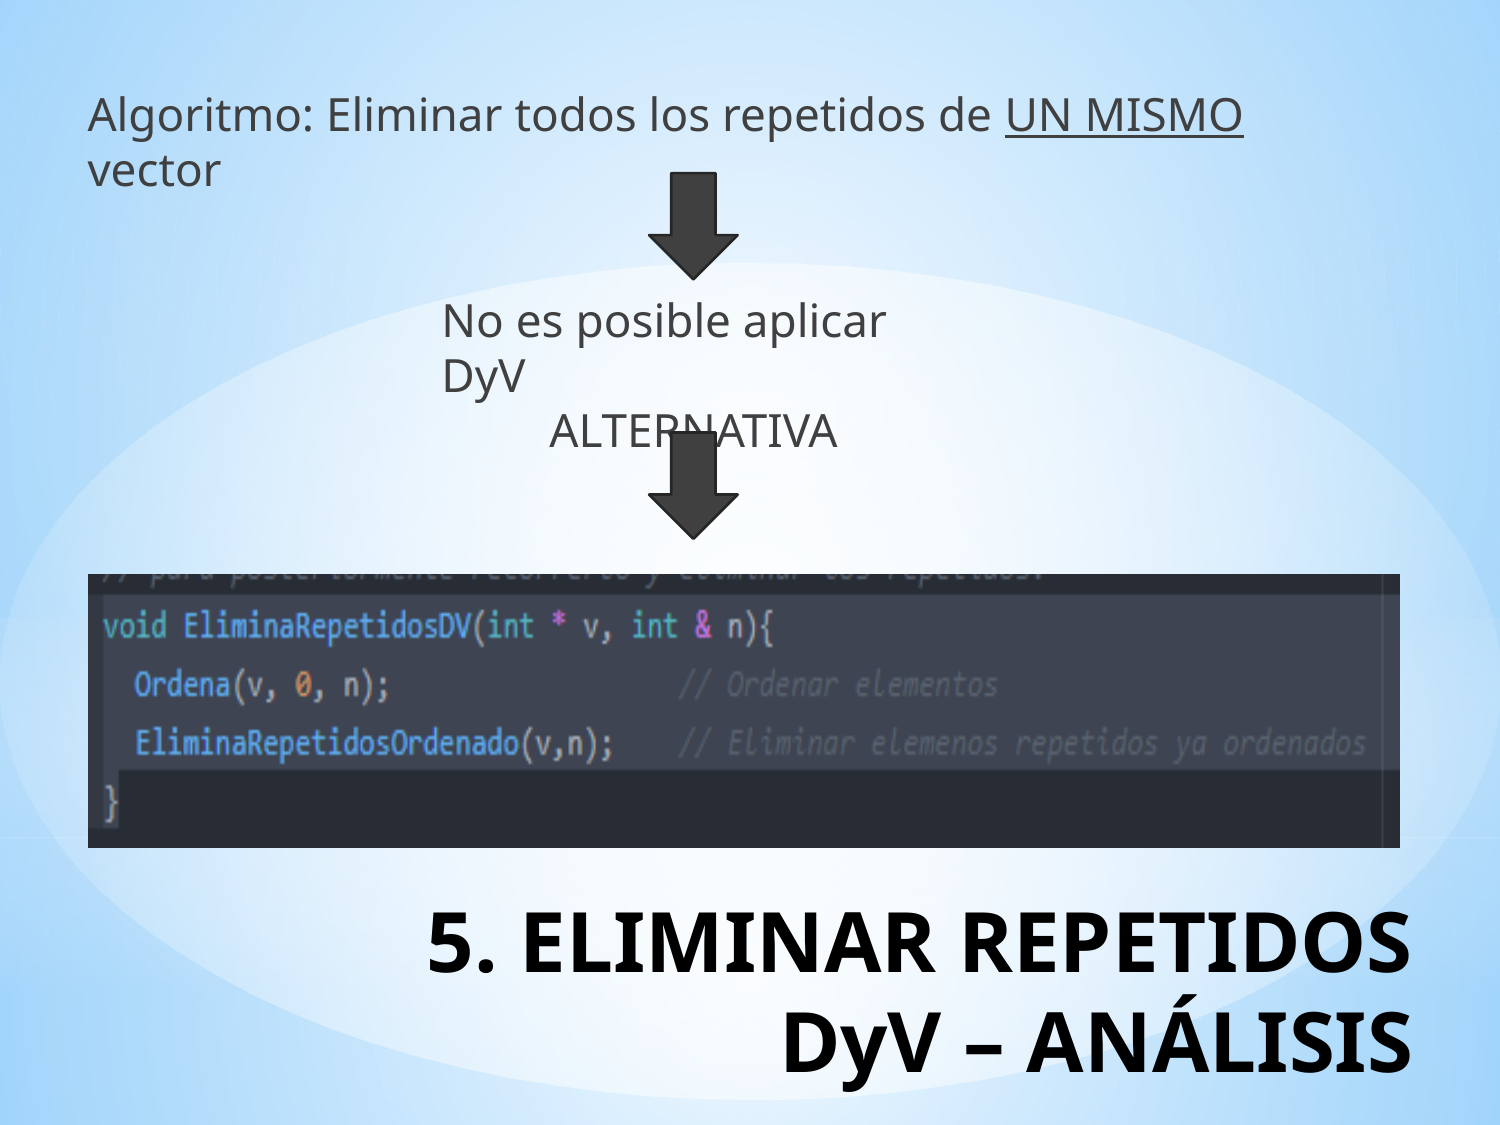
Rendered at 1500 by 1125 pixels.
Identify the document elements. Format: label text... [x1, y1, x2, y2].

text_box No es posible aplicar DyV ALTERNATIVA [426, 283, 979, 464]
picture [88, 573, 1400, 848]
title 5. ELIMINAR REPETIDOS DyV – ANÁLISIS [301, 881, 1429, 1069]
text_box [647, 171, 739, 281]
text_box [647, 431, 739, 540]
list Algoritmo: Eliminar todos los repetidos de UN MISMO vector [64, 78, 1374, 232]
